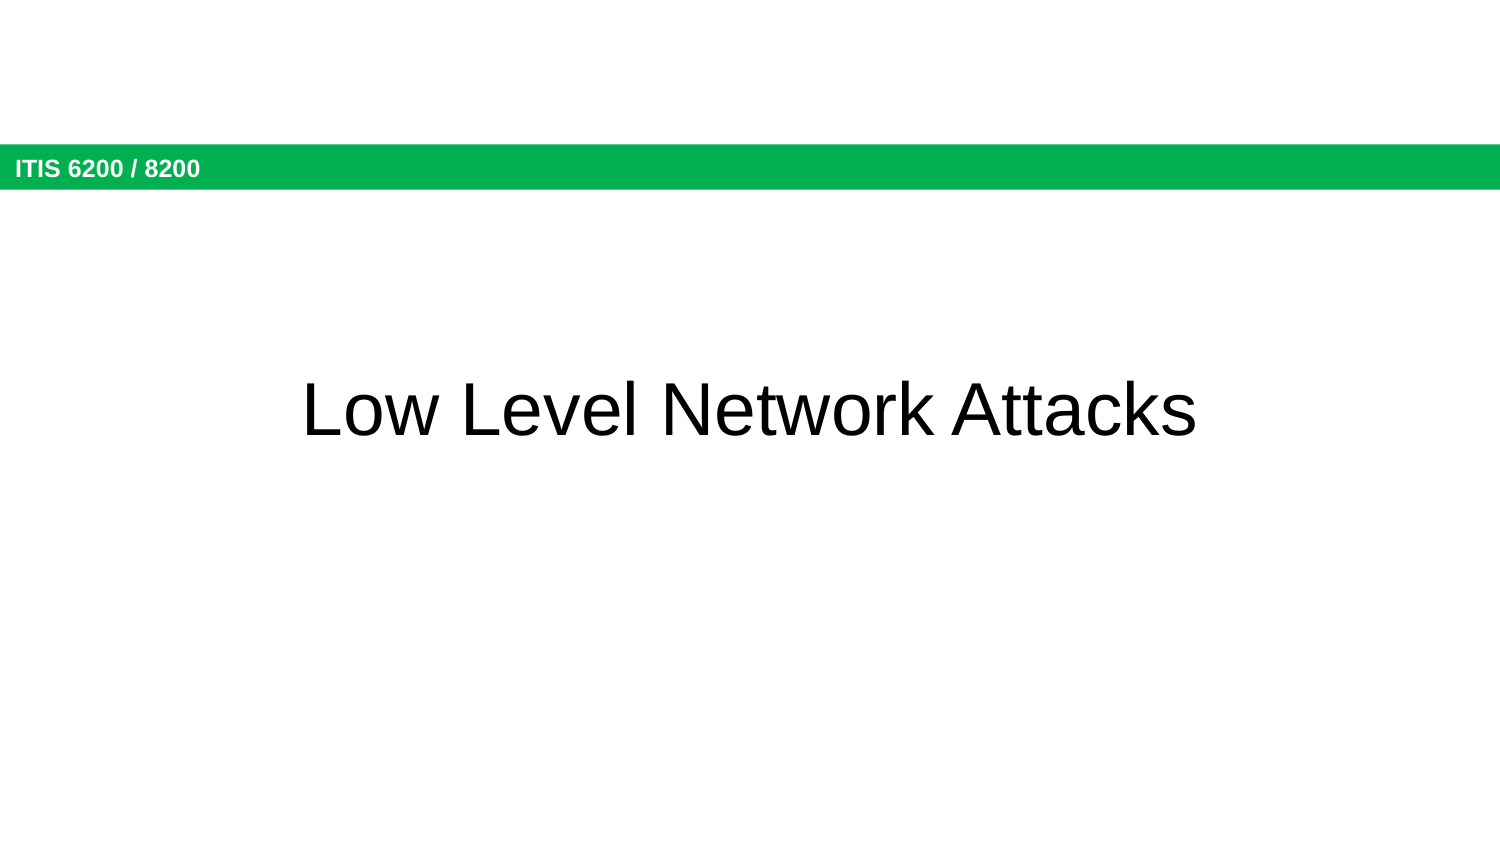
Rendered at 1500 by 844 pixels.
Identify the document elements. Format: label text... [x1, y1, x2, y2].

title Low Level Network Attacks [51, 234, 1449, 466]
